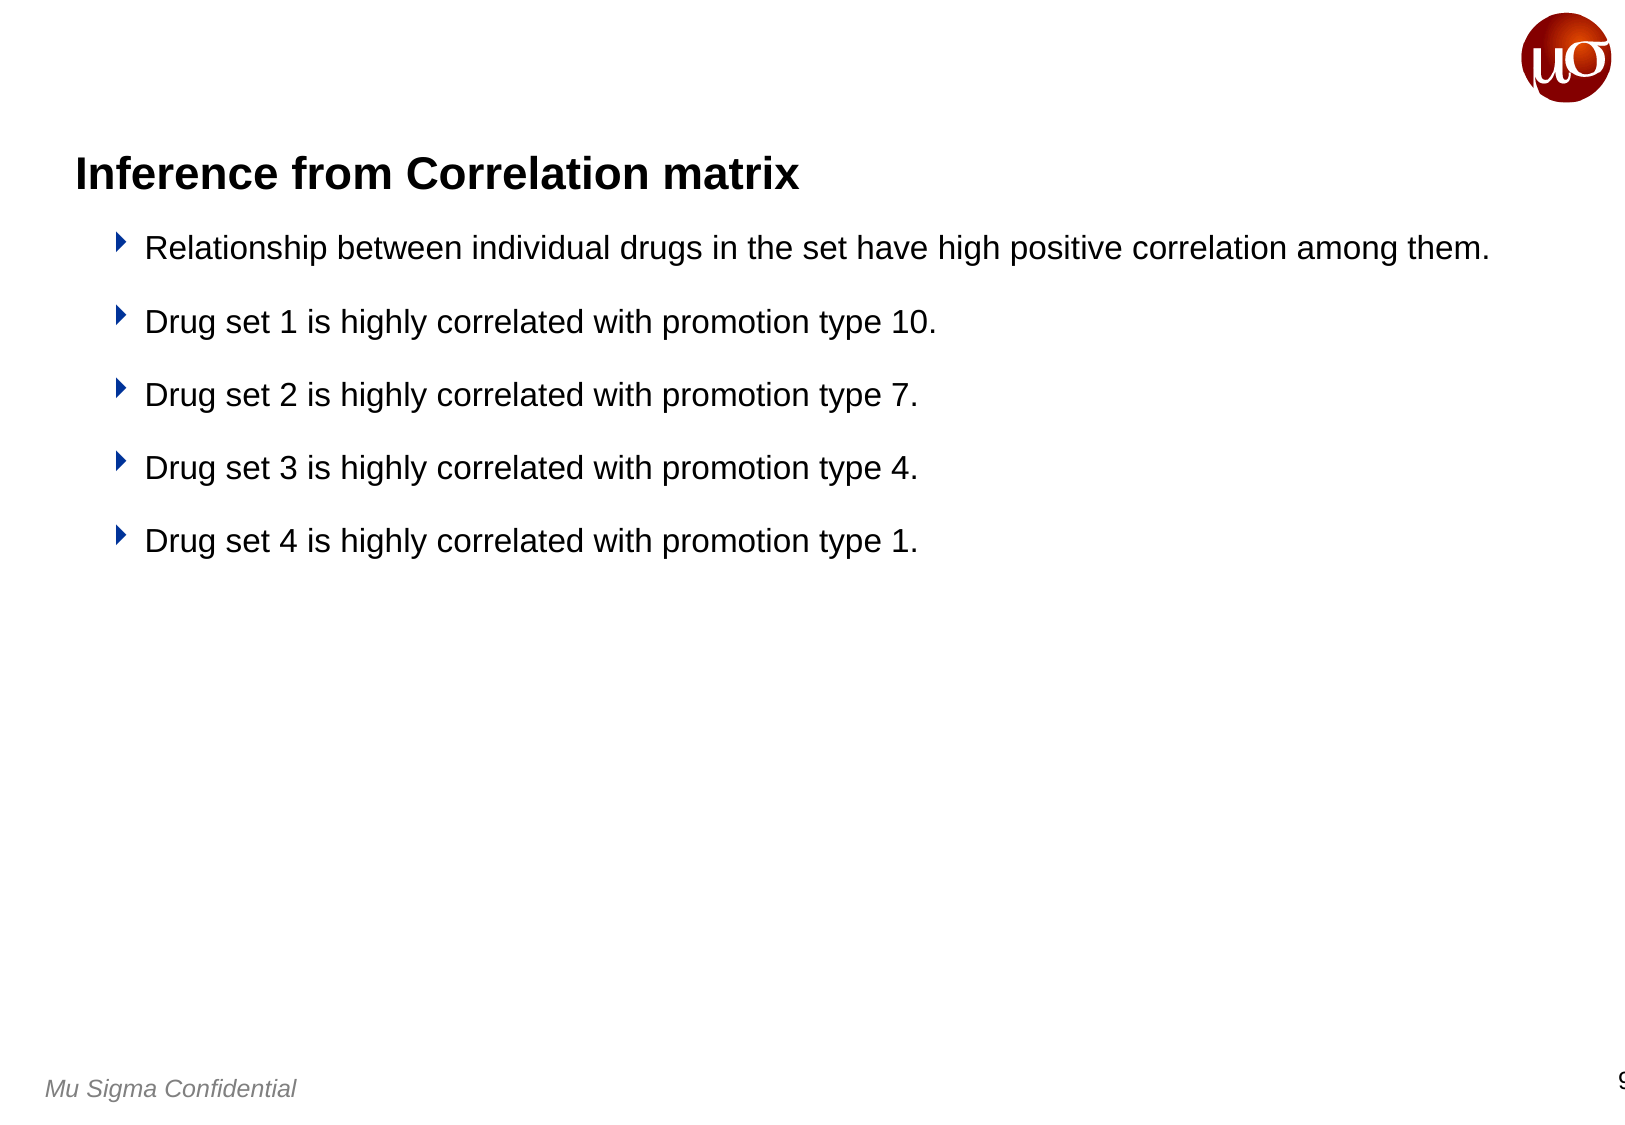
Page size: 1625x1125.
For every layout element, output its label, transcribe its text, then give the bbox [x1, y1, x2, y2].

picture [1516, 12, 1615, 103]
list Relationship between individual drugs in the set have high positive correlation among them. Drug set 1 is highly correlated with promotion type 10. Drug set 2 is highly correlated with promotion type 7. Drug set 3 is highly correlated with promotion type 4. Drug set 4 is highly correlated with promotion type 1. [105, 226, 1544, 915]
title Inference from Correlation matrix [74, 62, 1550, 201]
